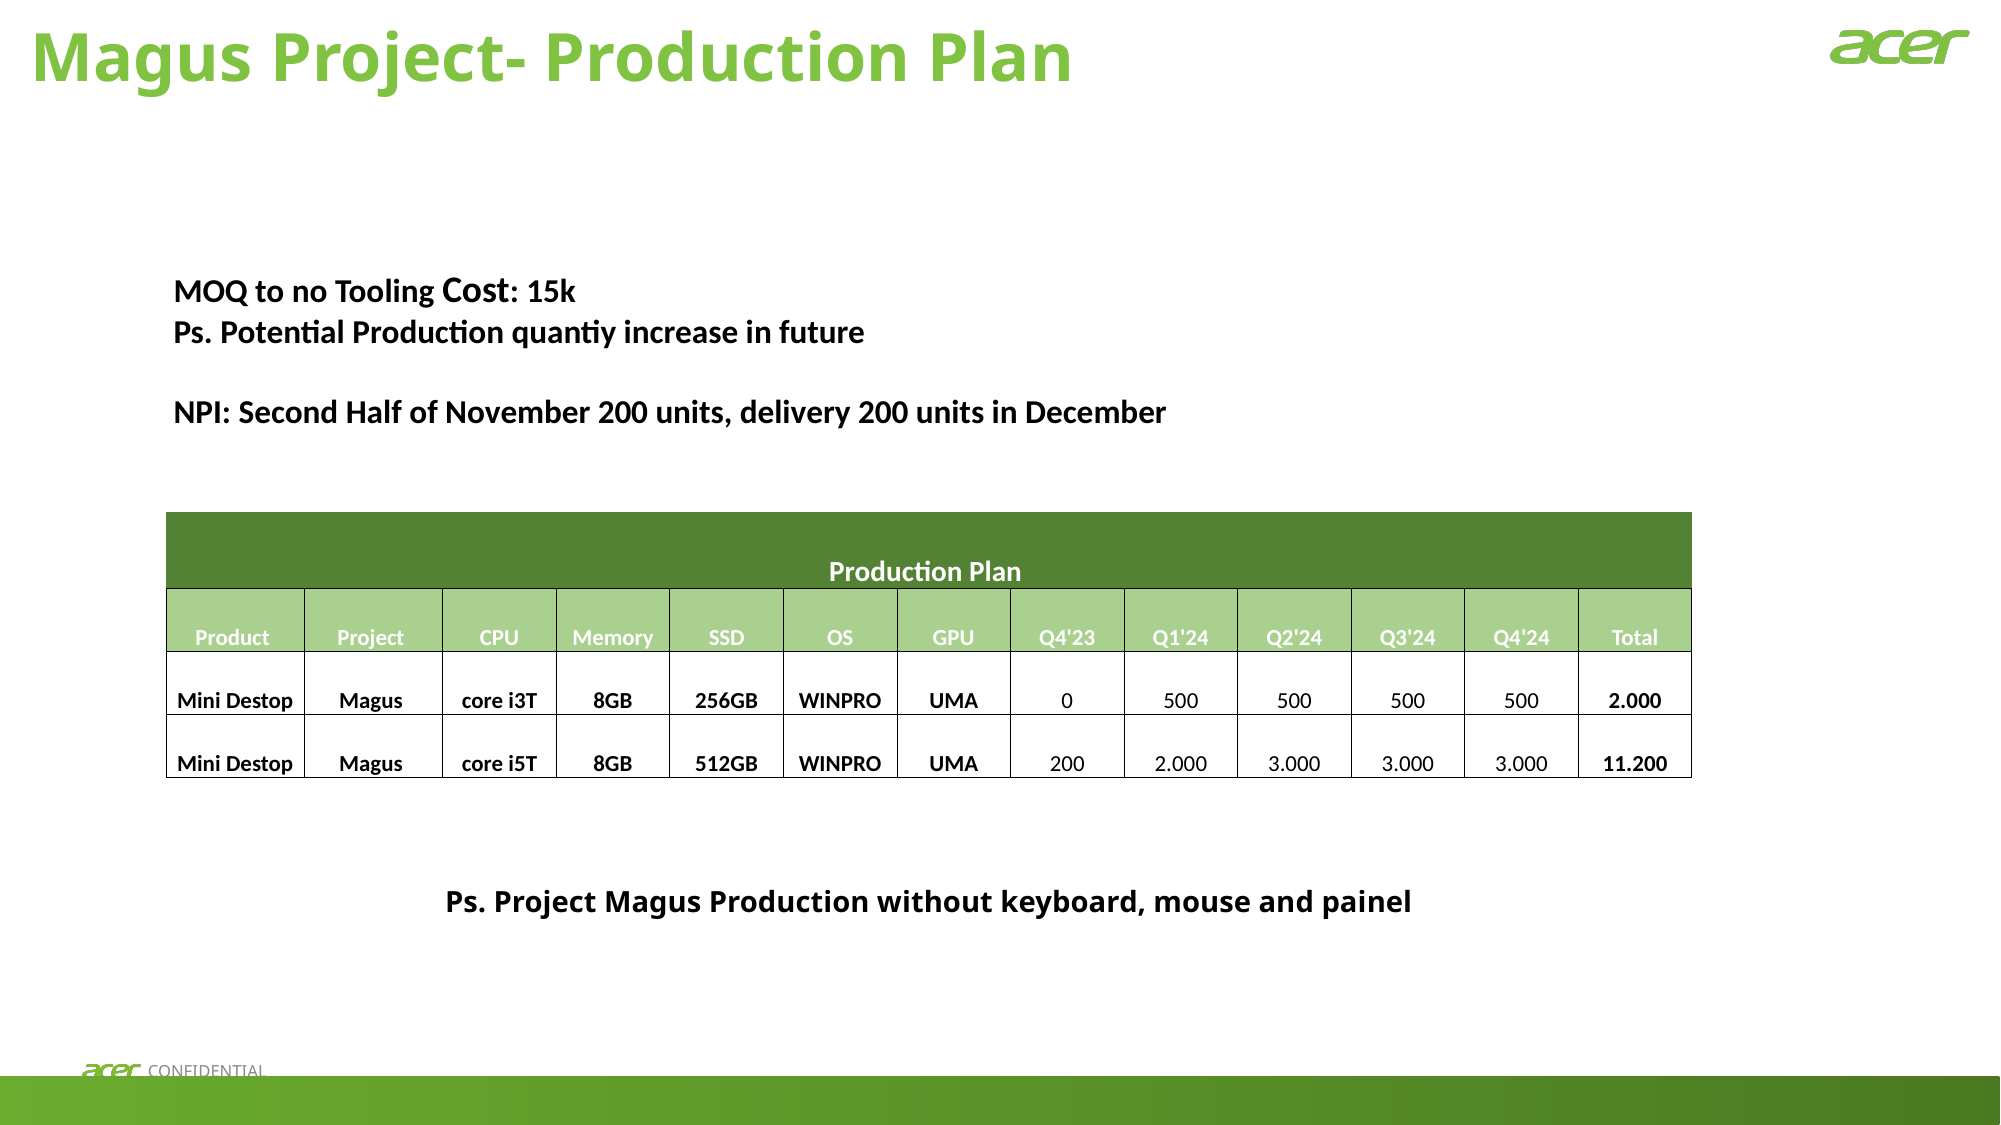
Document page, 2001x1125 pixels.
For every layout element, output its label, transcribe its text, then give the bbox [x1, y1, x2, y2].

table_cell 3.000 [1465, 715, 1578, 777]
table_cell Q2'24 [1238, 589, 1351, 651]
table_cell Magus [305, 715, 442, 777]
table_cell 200 [1011, 715, 1124, 777]
table_cell core i5T [443, 715, 556, 777]
table_cell Magus [305, 652, 442, 714]
table_cell GPU [898, 589, 1010, 651]
table_cell UMA [898, 652, 1010, 714]
table_cell 512GB [670, 715, 783, 777]
table_cell Product [167, 589, 304, 651]
table_cell Q3'24 [1352, 589, 1464, 651]
table_cell 500 [1465, 652, 1578, 714]
table_cell UMA [898, 715, 1010, 777]
table_cell Mini Destop [167, 715, 304, 777]
table_header Production Plan [166, 512, 1692, 588]
table_cell 3.000 [1238, 715, 1351, 777]
text_box Ps. Project Magus Production without keyboard, mouse and painel [165, 806, 1693, 926]
table_cell Total [1579, 589, 1691, 651]
picture [1829, 30, 1970, 64]
text_box Magus Project- Production Plan [30, 30, 1905, 140]
table_cell 2.000 [1579, 652, 1691, 714]
table_cell 500 [1238, 652, 1351, 714]
table_cell Q4'23 [1011, 589, 1124, 651]
table_cell CPU [443, 589, 556, 651]
table_cell SSD [670, 589, 783, 651]
table_cell Mini Destop [167, 652, 304, 714]
table_cell Q1'24 [1125, 589, 1237, 651]
table_cell OS [784, 589, 897, 651]
table_cell 11.200 [1579, 715, 1691, 777]
table_cell WINPRO [784, 652, 897, 714]
table_cell 500 [1125, 652, 1237, 714]
table_cell Project [305, 589, 442, 651]
table_cell 2.000 [1125, 715, 1237, 777]
table_cell Q4'24 [1465, 589, 1578, 651]
table_cell 8GB [557, 715, 669, 777]
table_cell Memory [557, 589, 669, 651]
table_cell 8GB [557, 652, 669, 714]
table_cell 3.000 [1352, 715, 1464, 777]
table_cell WINPRO [784, 715, 897, 777]
table_cell core i3T [443, 652, 556, 714]
table_cell 256GB [670, 652, 783, 714]
table_cell 500 [1352, 652, 1464, 714]
text_box MOQ to no Tooling Cost: 15k Ps. Potential Production quantiy increase in future NPI: Second Half of November 200 units, delivery 200 units in December [166, 257, 1299, 478]
table_cell 0 [1011, 652, 1124, 714]
picture [82, 1064, 141, 1076]
